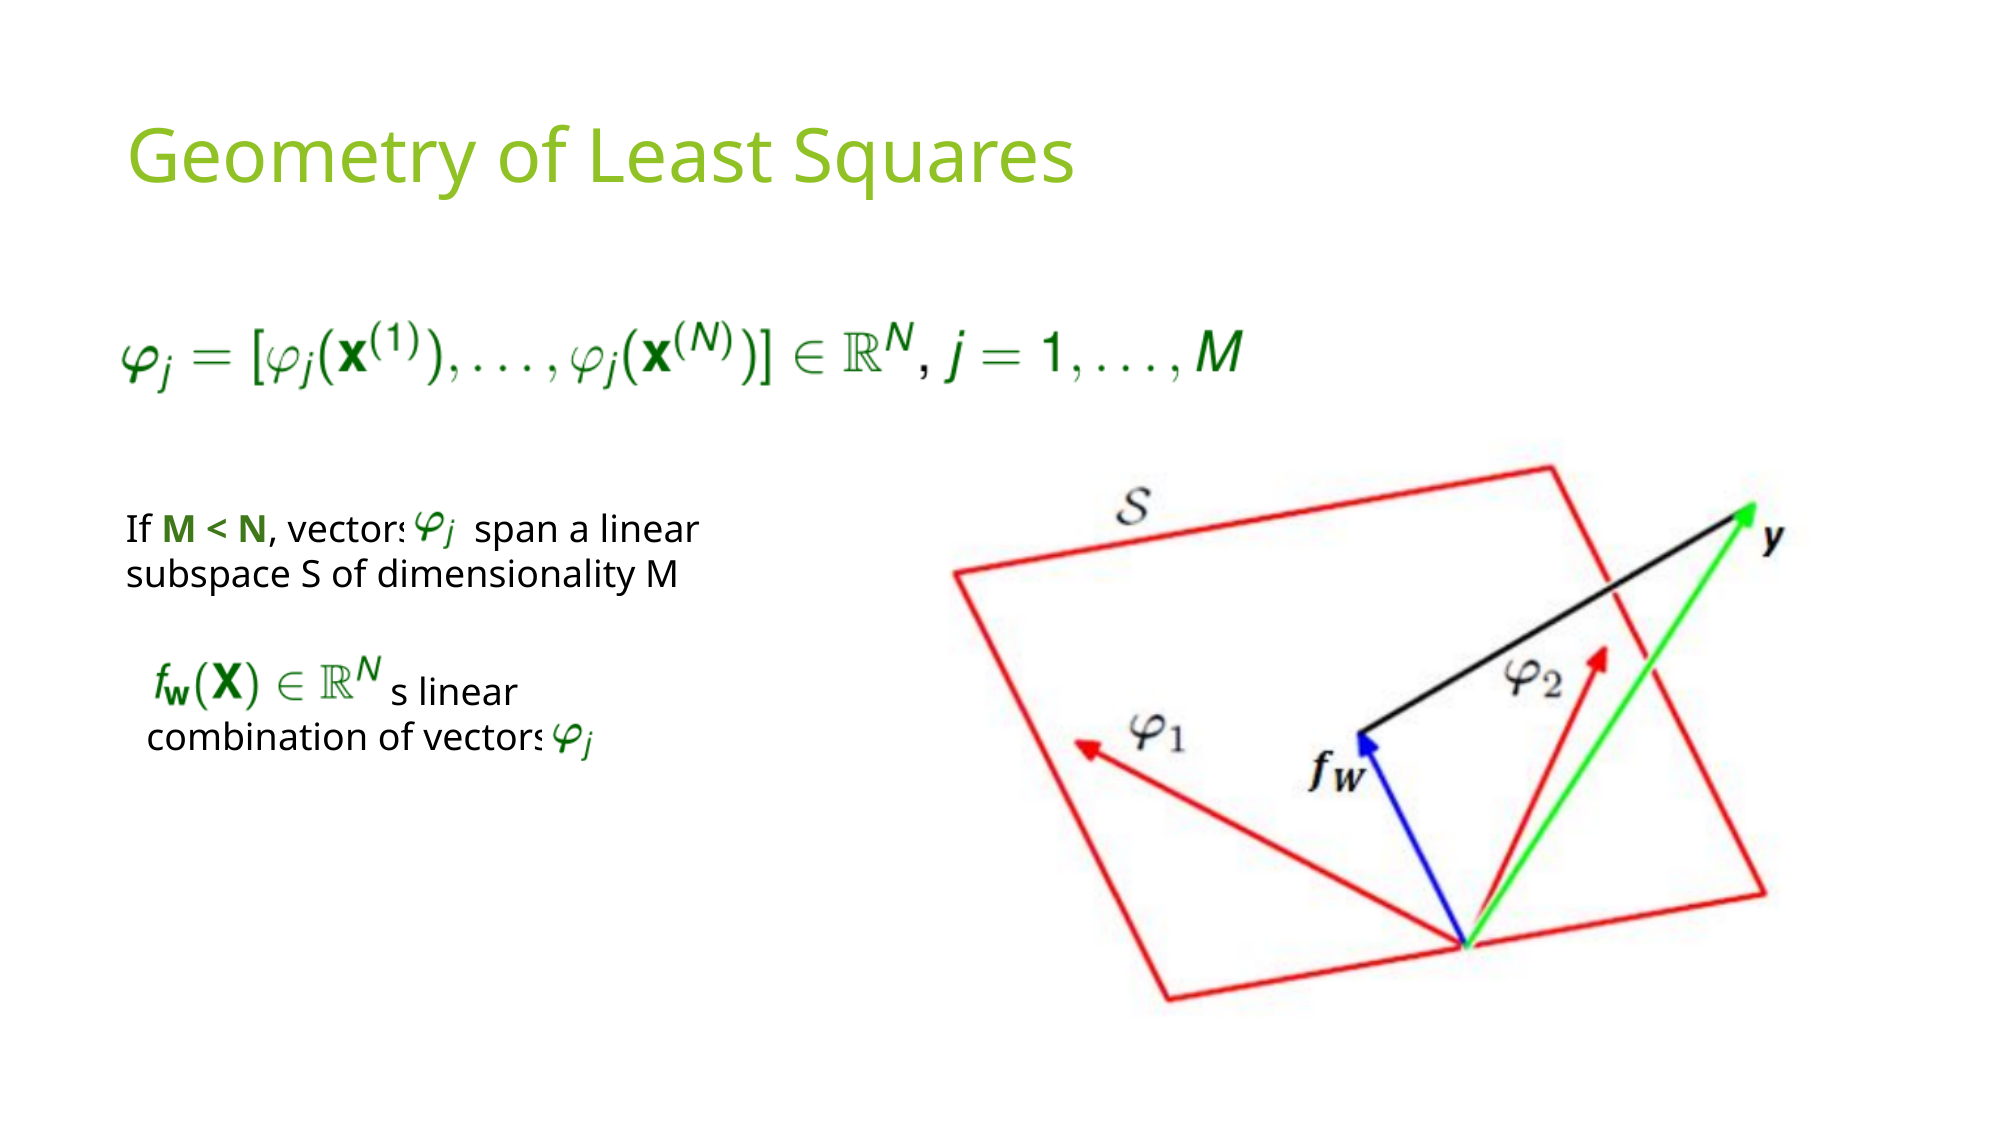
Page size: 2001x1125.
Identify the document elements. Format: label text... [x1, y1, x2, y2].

picture [541, 708, 601, 766]
text_box is linear combination of vectors [131, 660, 652, 766]
text_box If M < N, vectors span a linear subspace S of dimensionality M [111, 497, 826, 603]
picture [403, 497, 464, 555]
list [841, 394, 1850, 1032]
title Geometry of Least Squares [111, 99, 1522, 317]
picture [110, 316, 1267, 400]
picture [144, 646, 391, 715]
